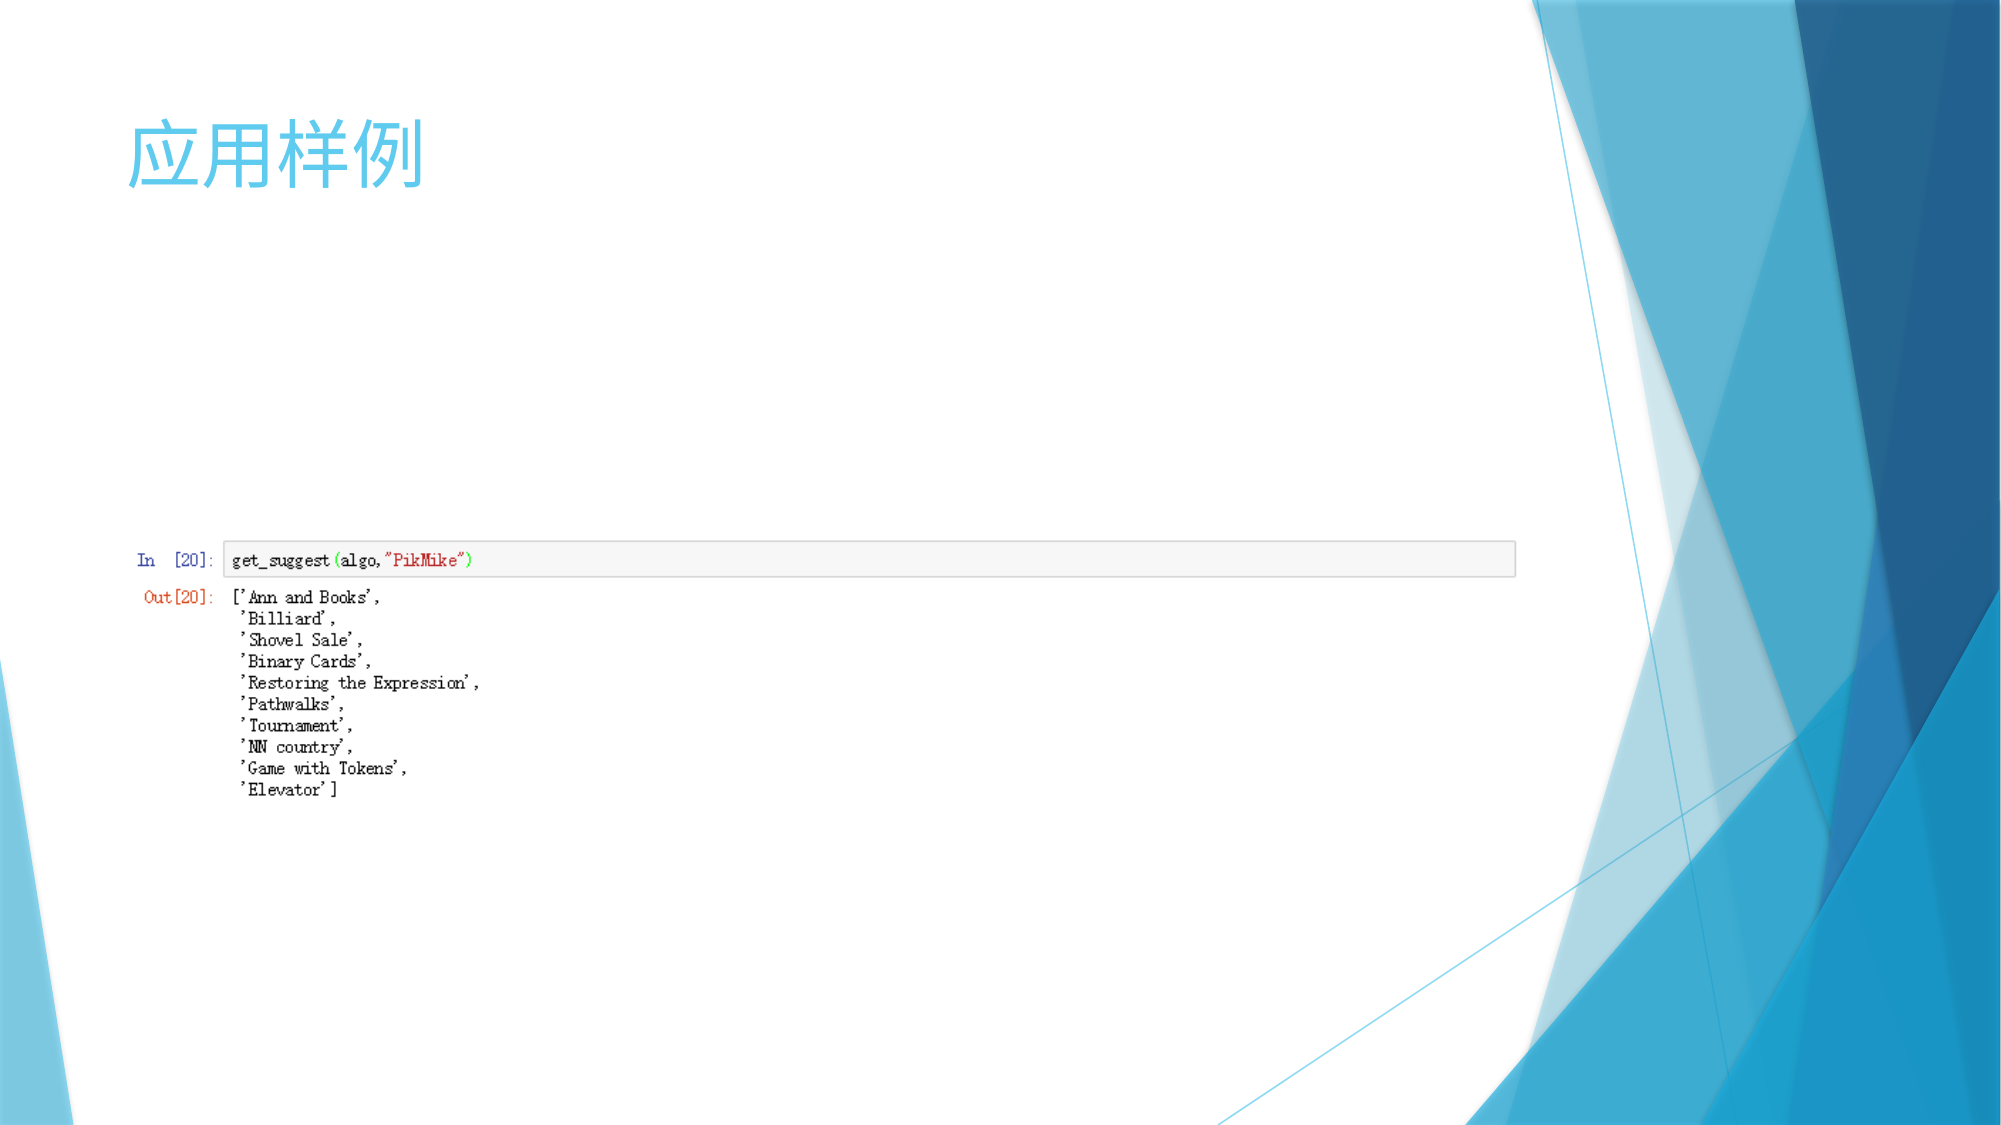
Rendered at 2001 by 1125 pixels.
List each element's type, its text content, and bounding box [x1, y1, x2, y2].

title 应用样例 [111, 99, 1522, 317]
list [110, 535, 1522, 811]
